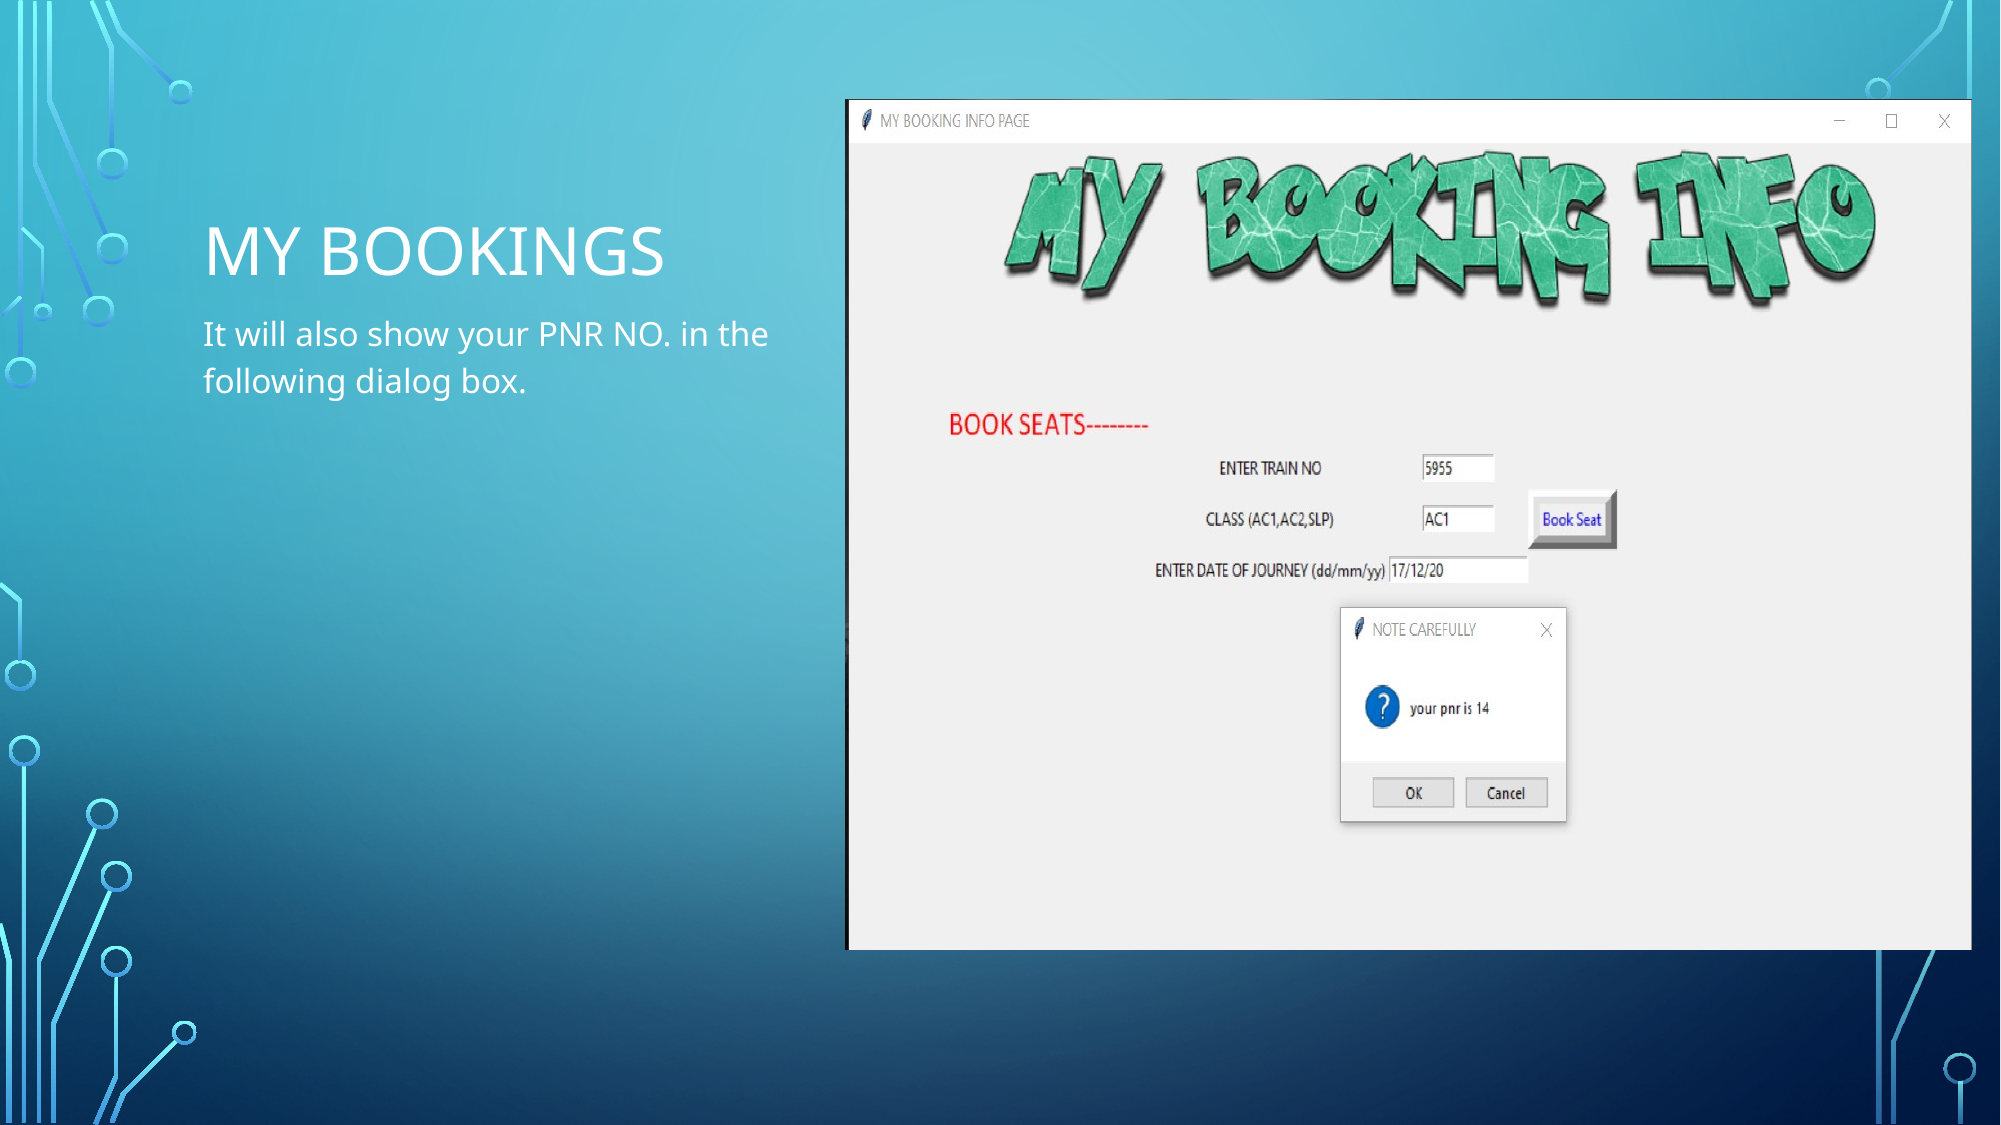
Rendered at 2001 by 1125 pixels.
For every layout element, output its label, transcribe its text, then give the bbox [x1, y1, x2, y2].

list It will also show your PNR NO. in the following dialog box. [188, 297, 821, 950]
title My bookings [188, 99, 821, 297]
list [845, 99, 1972, 951]
